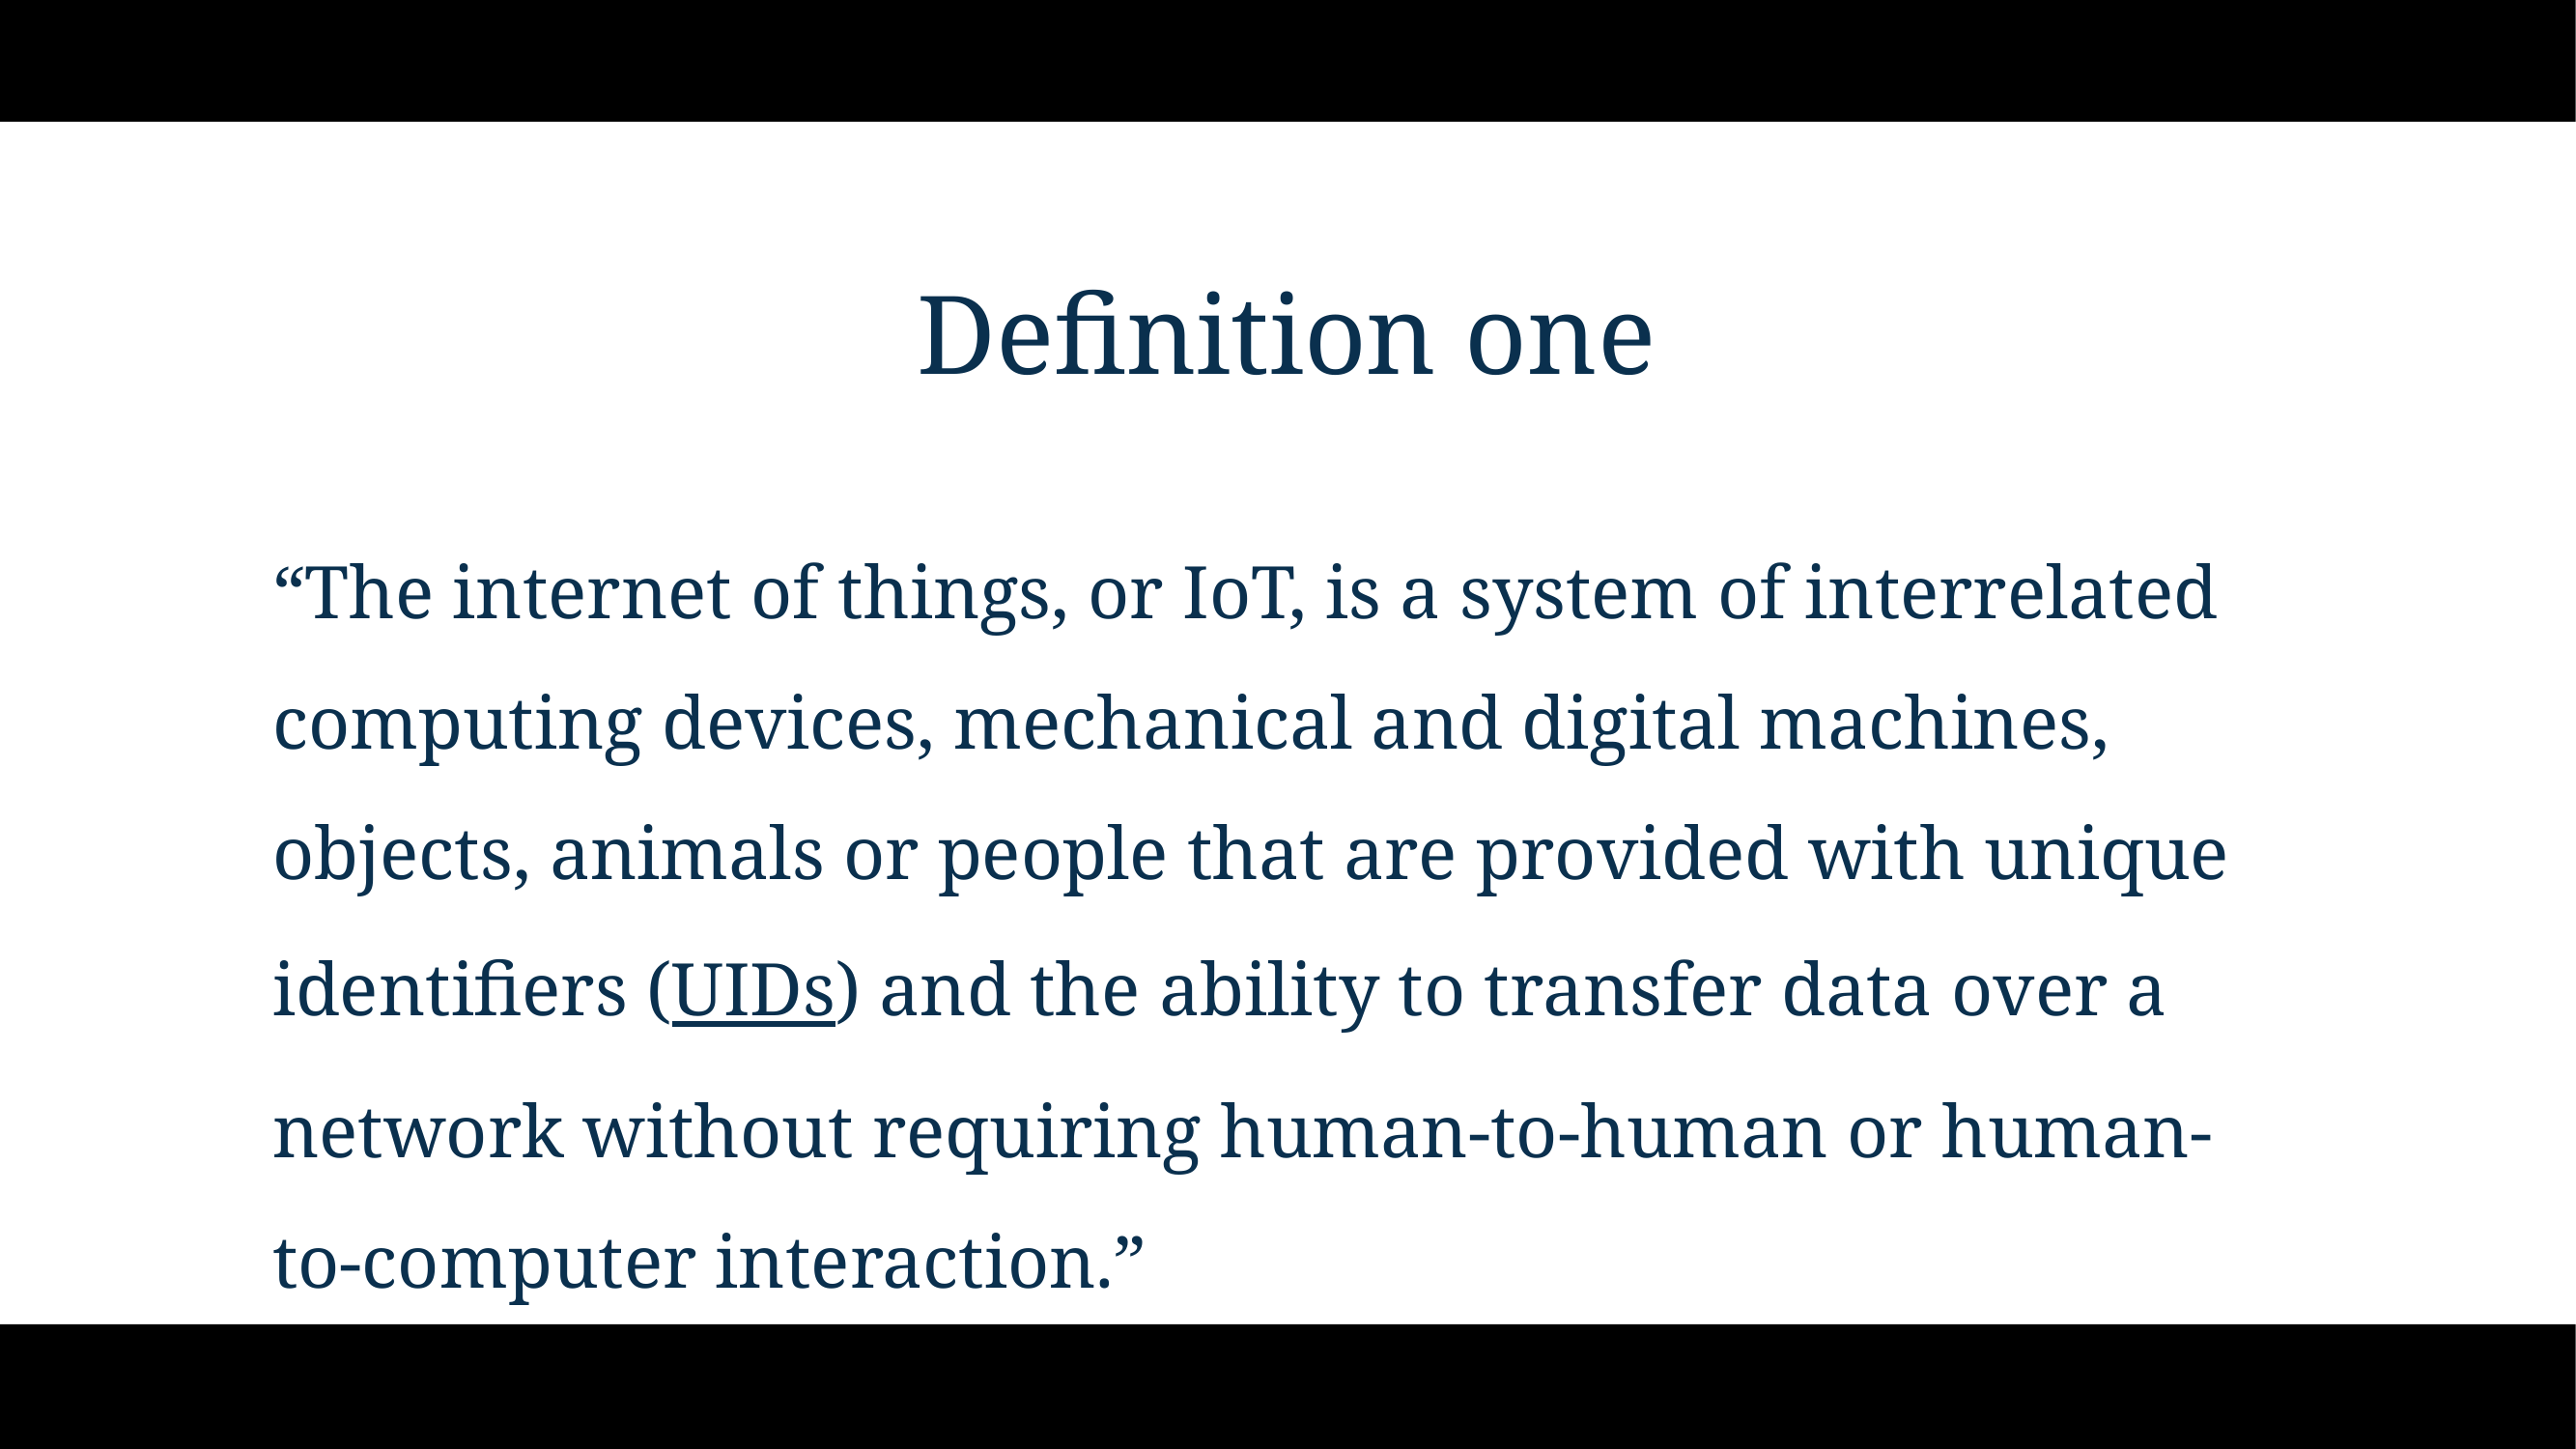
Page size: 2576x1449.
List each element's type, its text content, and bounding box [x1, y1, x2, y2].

title Definition one [183, 243, 2391, 411]
text_box “The internet of things, or IoT, is a system of interrelated computing devices, mechanical and digital machines, objects, animals or people that are provided with unique identifiers (UIDs) and the ability to transfer data over a network without requiring human-to-human or human-to-computer interaction.” [258, 488, 2316, 1101]
